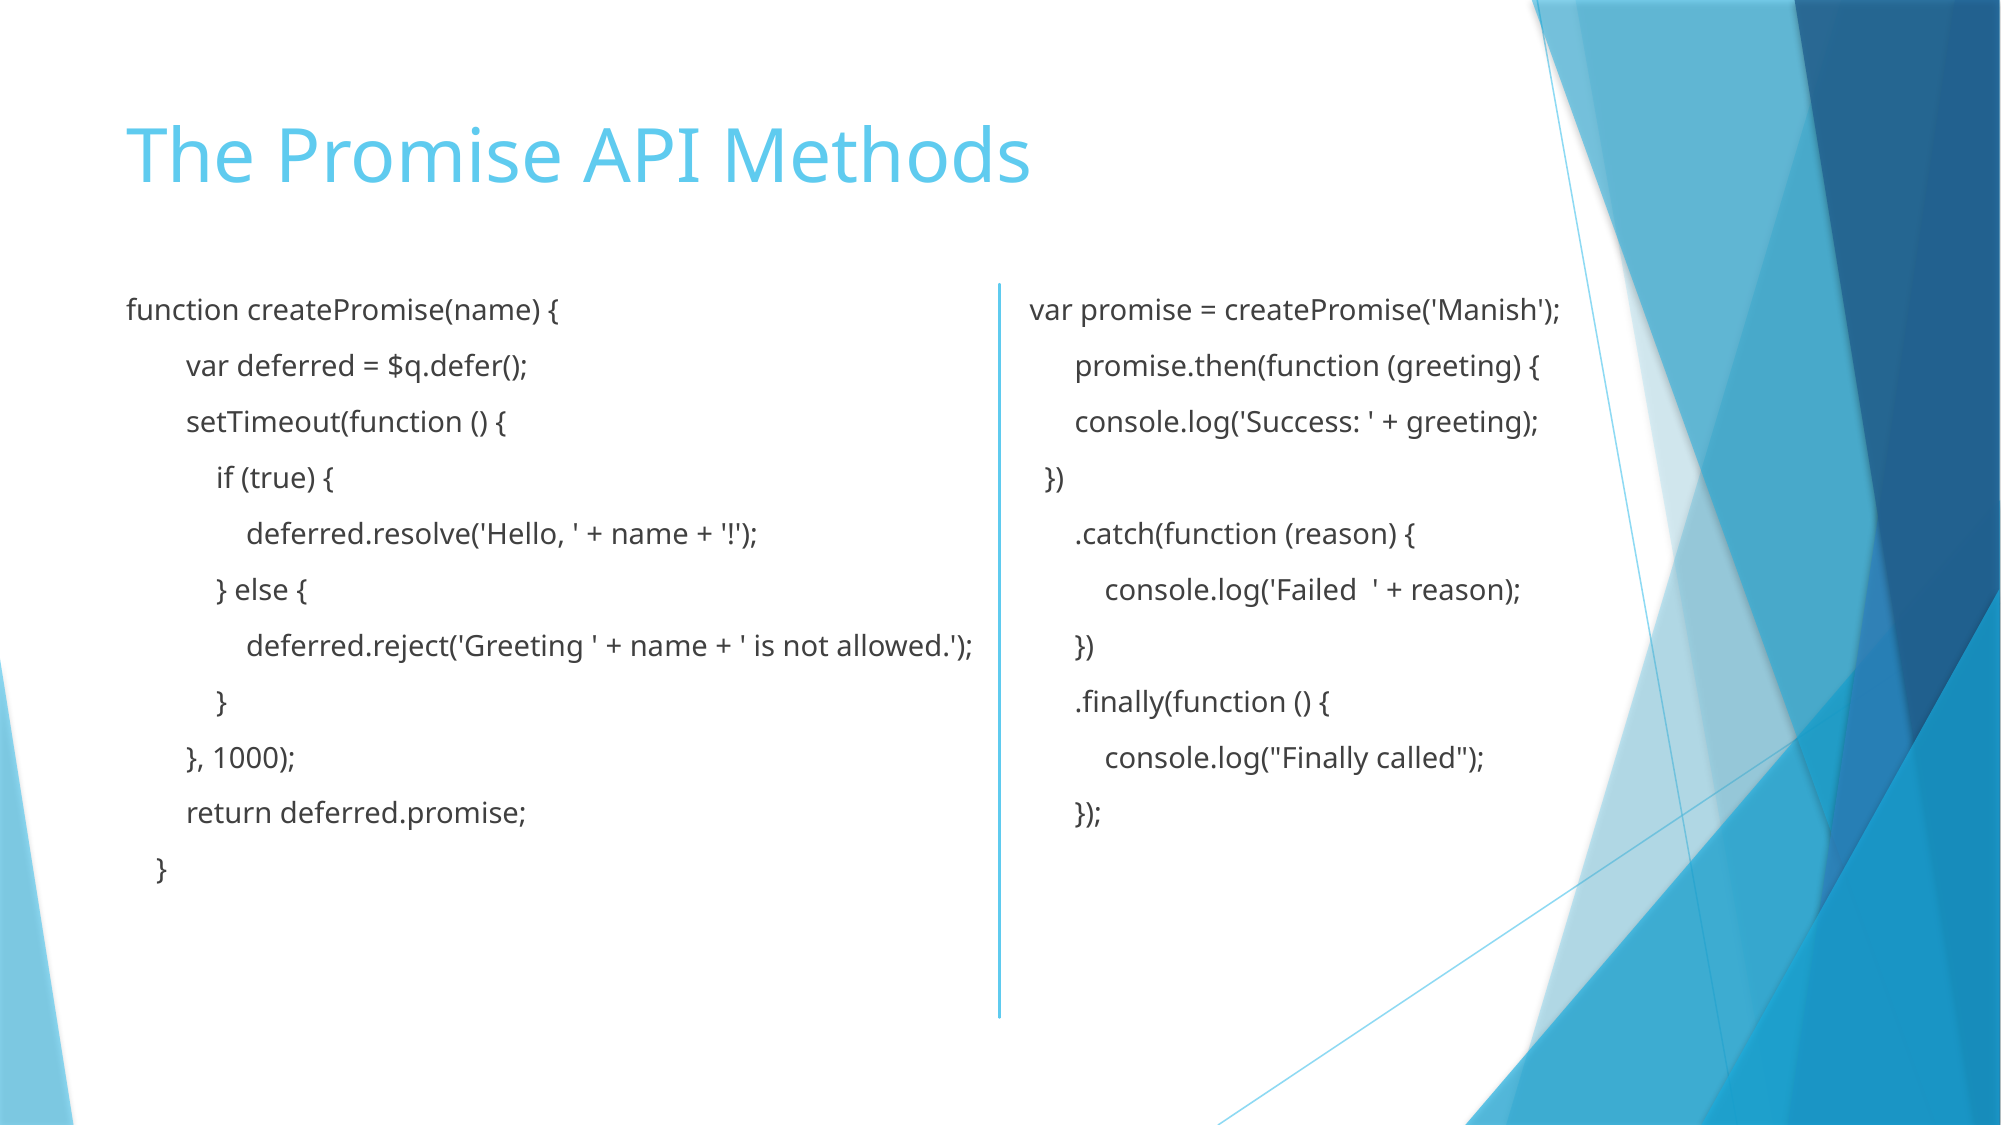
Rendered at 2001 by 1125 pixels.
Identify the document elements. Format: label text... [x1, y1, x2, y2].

title The Promise API Methods [111, 99, 1522, 283]
list var promise = createPromise('Manish'); promise.then(function (greeting) { console.log('Success: ' + greeting); }) .catch(function (reason) { console.log('Failed ' + reason); }) .finally(function () { console.log("Finally called"); }); [1001, 283, 1888, 1018]
text_box function createPromise(name) { var deferred = $q.defer(); setTimeout(function () { if (true) { deferred.resolve('Hello, ' + name + '!'); } else { deferred.reject('Greeting ' + name + ' is not allowed.'); } }, 1000); return deferred.promise; } [111, 283, 998, 1018]
